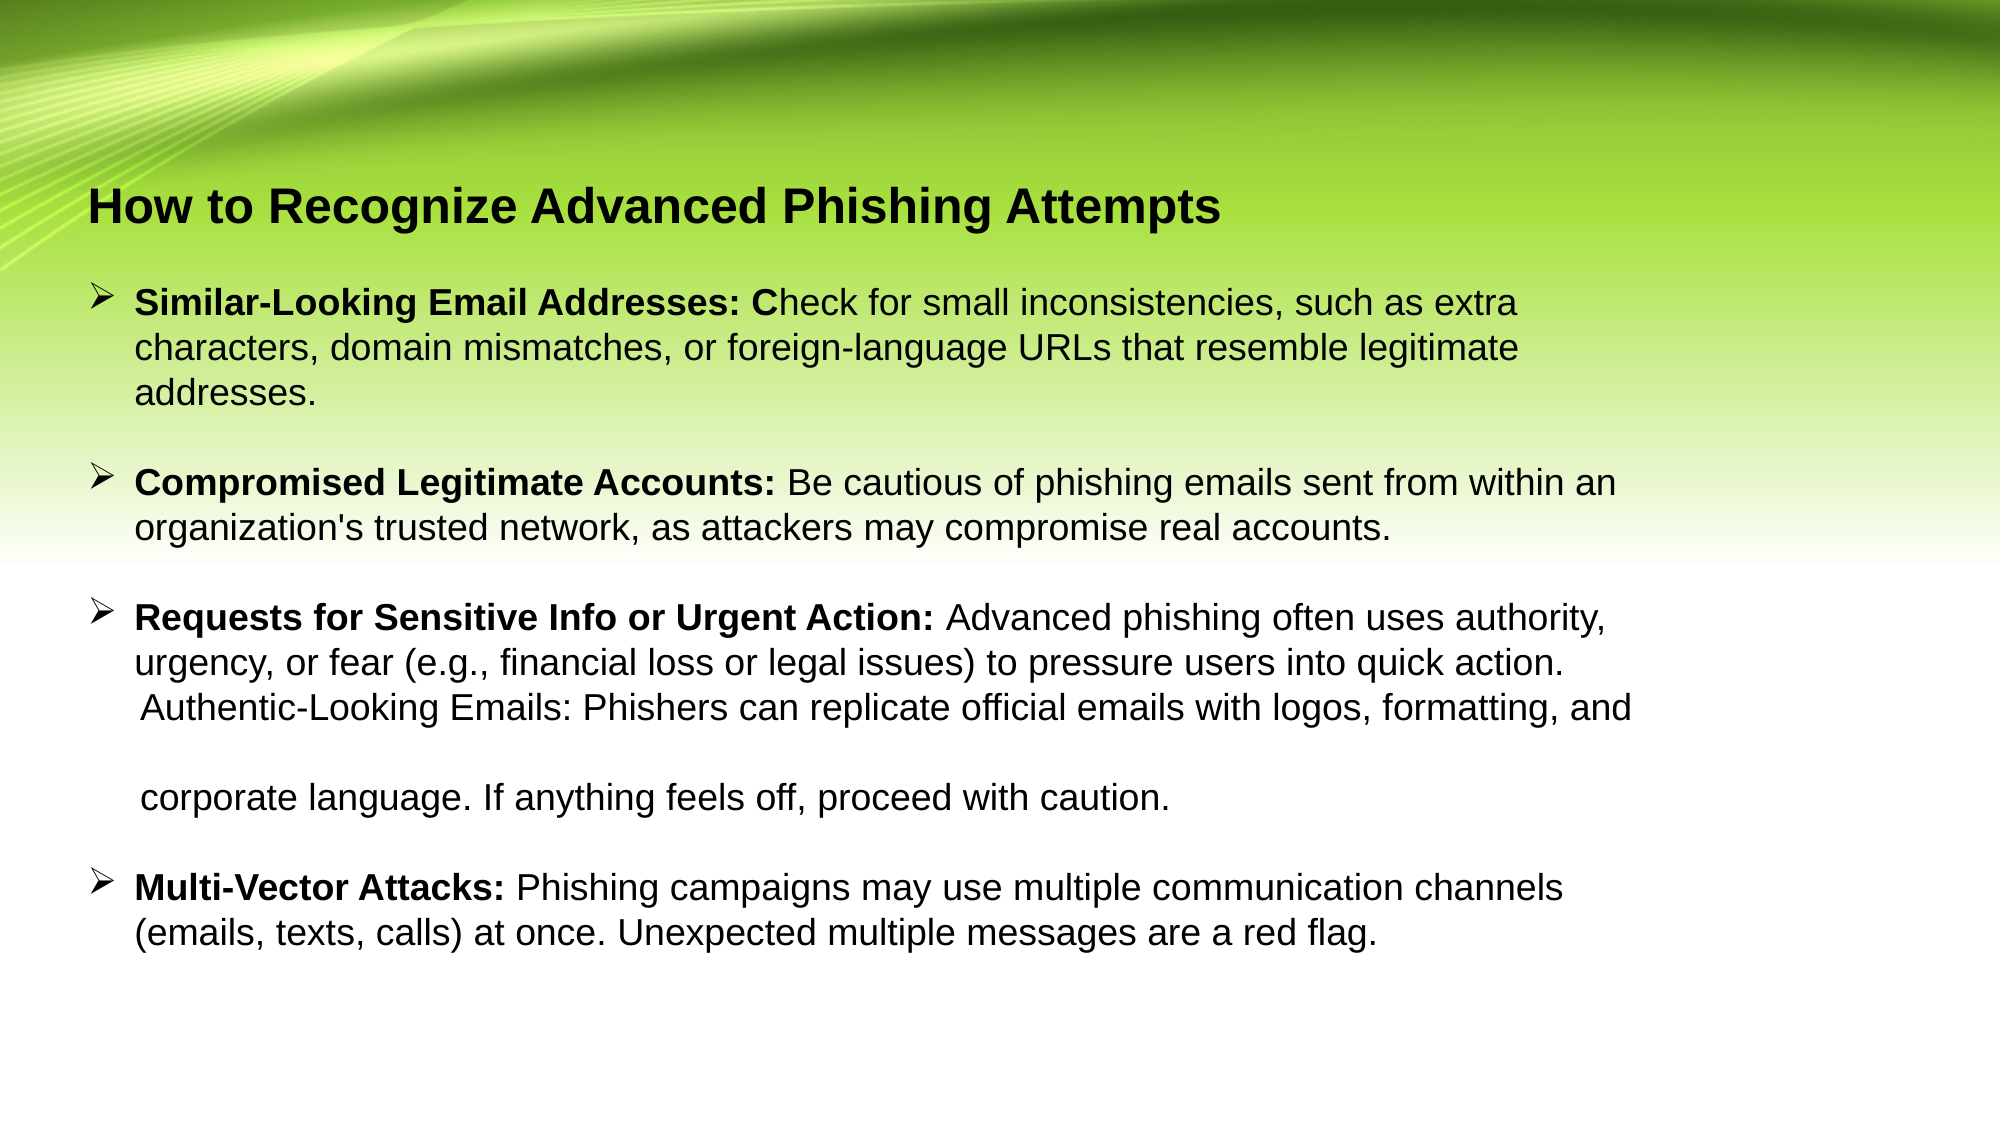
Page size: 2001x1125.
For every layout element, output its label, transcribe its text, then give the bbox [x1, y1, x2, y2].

picture [0, 0, 2000, 1125]
text_box How to Recognize Advanced Phishing Attempts Similar-Looking Email Addresses: Check for small inconsistencies, such as extra characters, domain mismatches, or foreign-language URLs that resemble legitimate addresses. Compromised Legitimate Accounts: Be cautious of phishing emails sent from within an organization's trusted network, as attackers may compromise real accounts. Requests for Sensitive Info or Urgent Action: Advanced phishing often uses authority, urgency, or fear (e.g., financial loss or legal issues) to pressure users into quick action. Authentic-Looking Emails: Phishers can replicate official emails with logos, formatting, and corporate language. If anything feels off, proceed with caution. Multi-Vector Attacks: Phishing campaigns may use multiple communication channels (emails, texts, calls) at once. Unexpected multiple messages are a red flag. [72, 106, 1702, 961]
